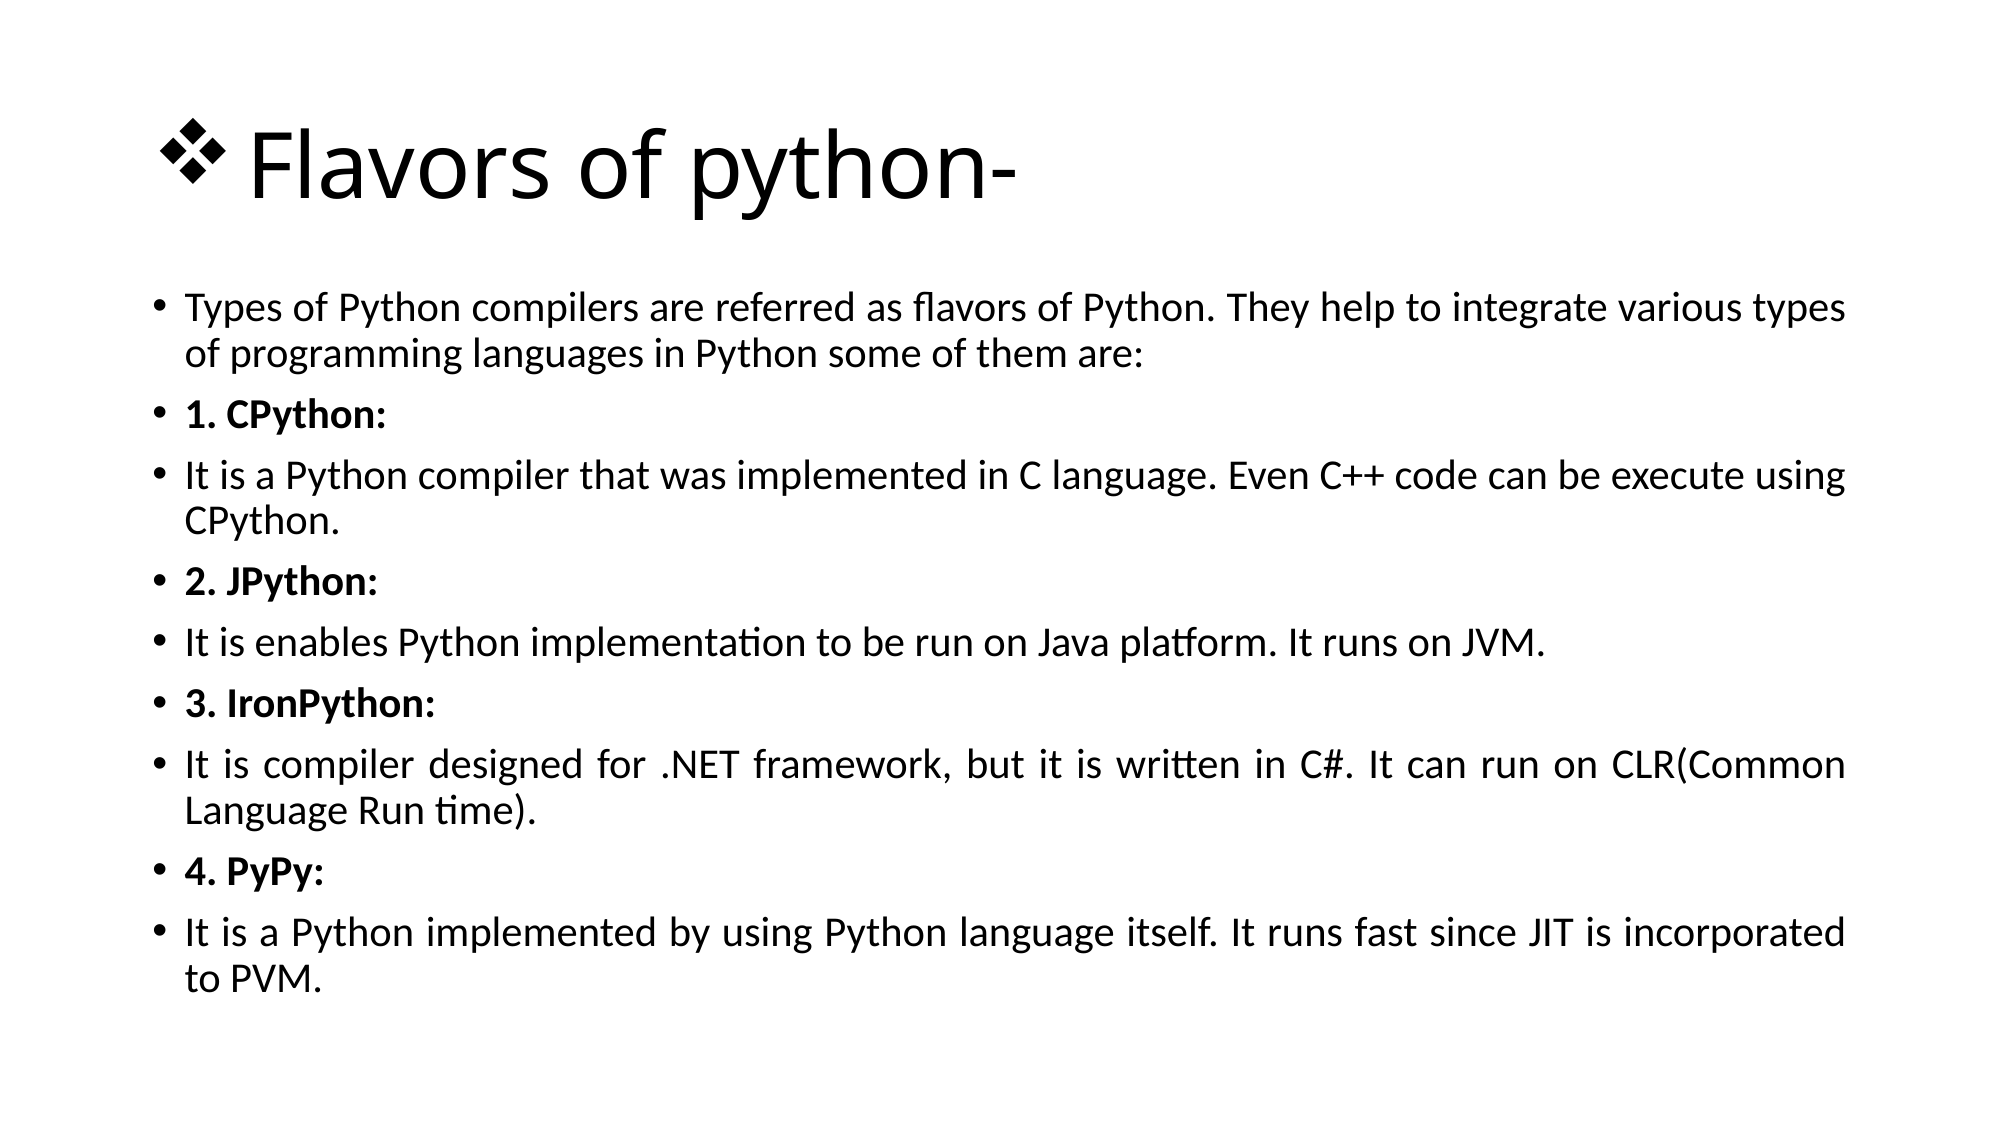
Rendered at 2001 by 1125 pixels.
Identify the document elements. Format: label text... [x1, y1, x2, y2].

title Flavors of python- [137, 59, 1863, 277]
list Types of Python compilers are referred as flavors of Python. They help to integrate various types of programming languages in Python some of them are: 1. CPython: It is a Python compiler that was implemented in C language. Even C++ code can be execute using CPython. 2. JPython: It is enables Python implementation to be run on Java platform. It runs on JVM. 3. IronPython: It is compiler designed for .NET framework, but it is written in C#. It can run on CLR(Common Language Run time). 4. PyPy: It is a Python implemented by using Python language itself. It runs fast since JIT is incorporated to PVM. [137, 277, 1863, 1014]
